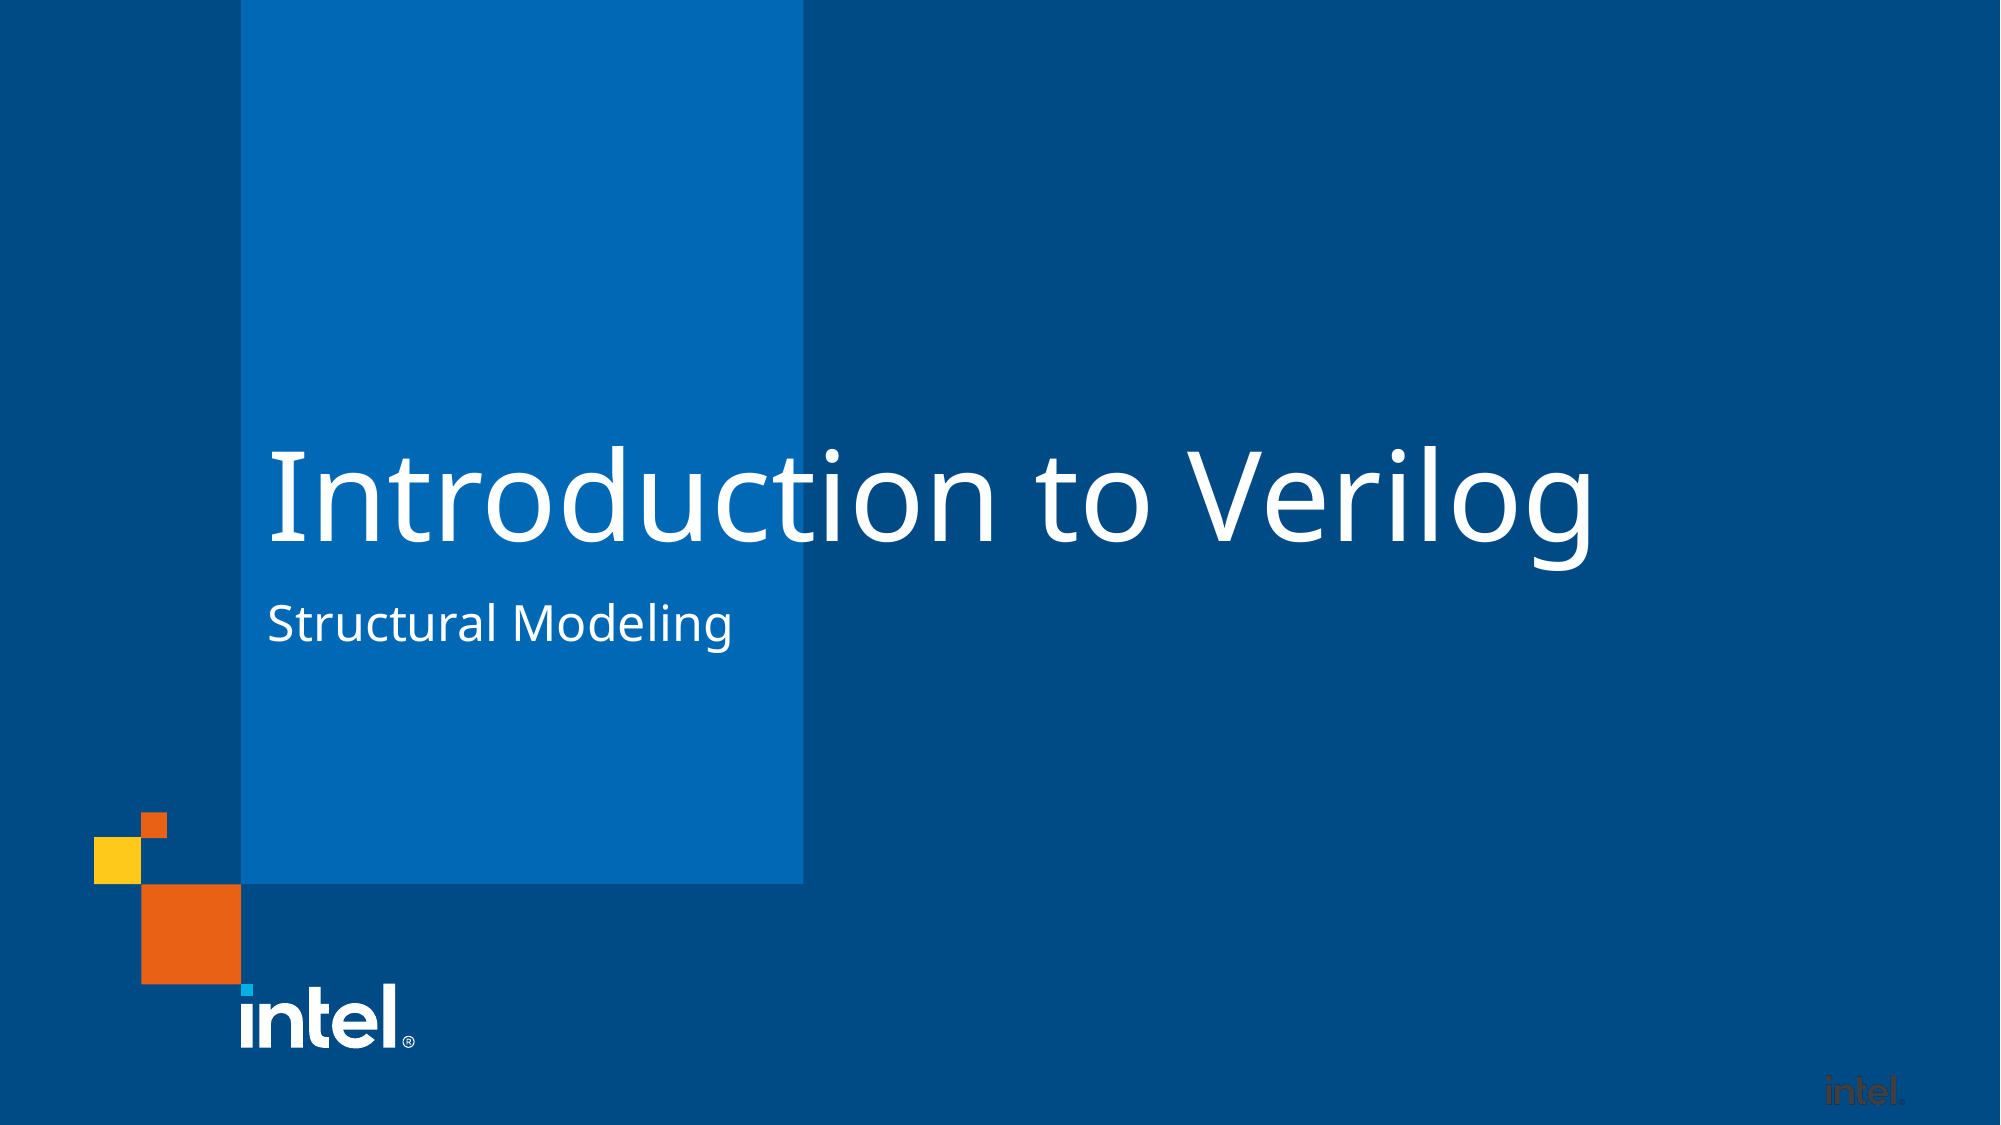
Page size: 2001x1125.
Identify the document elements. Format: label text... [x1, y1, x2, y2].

picture [1826, 1075, 1905, 1105]
title Introduction to Verilog [253, 268, 1859, 576]
subtitle Structural Modeling [253, 590, 1859, 863]
